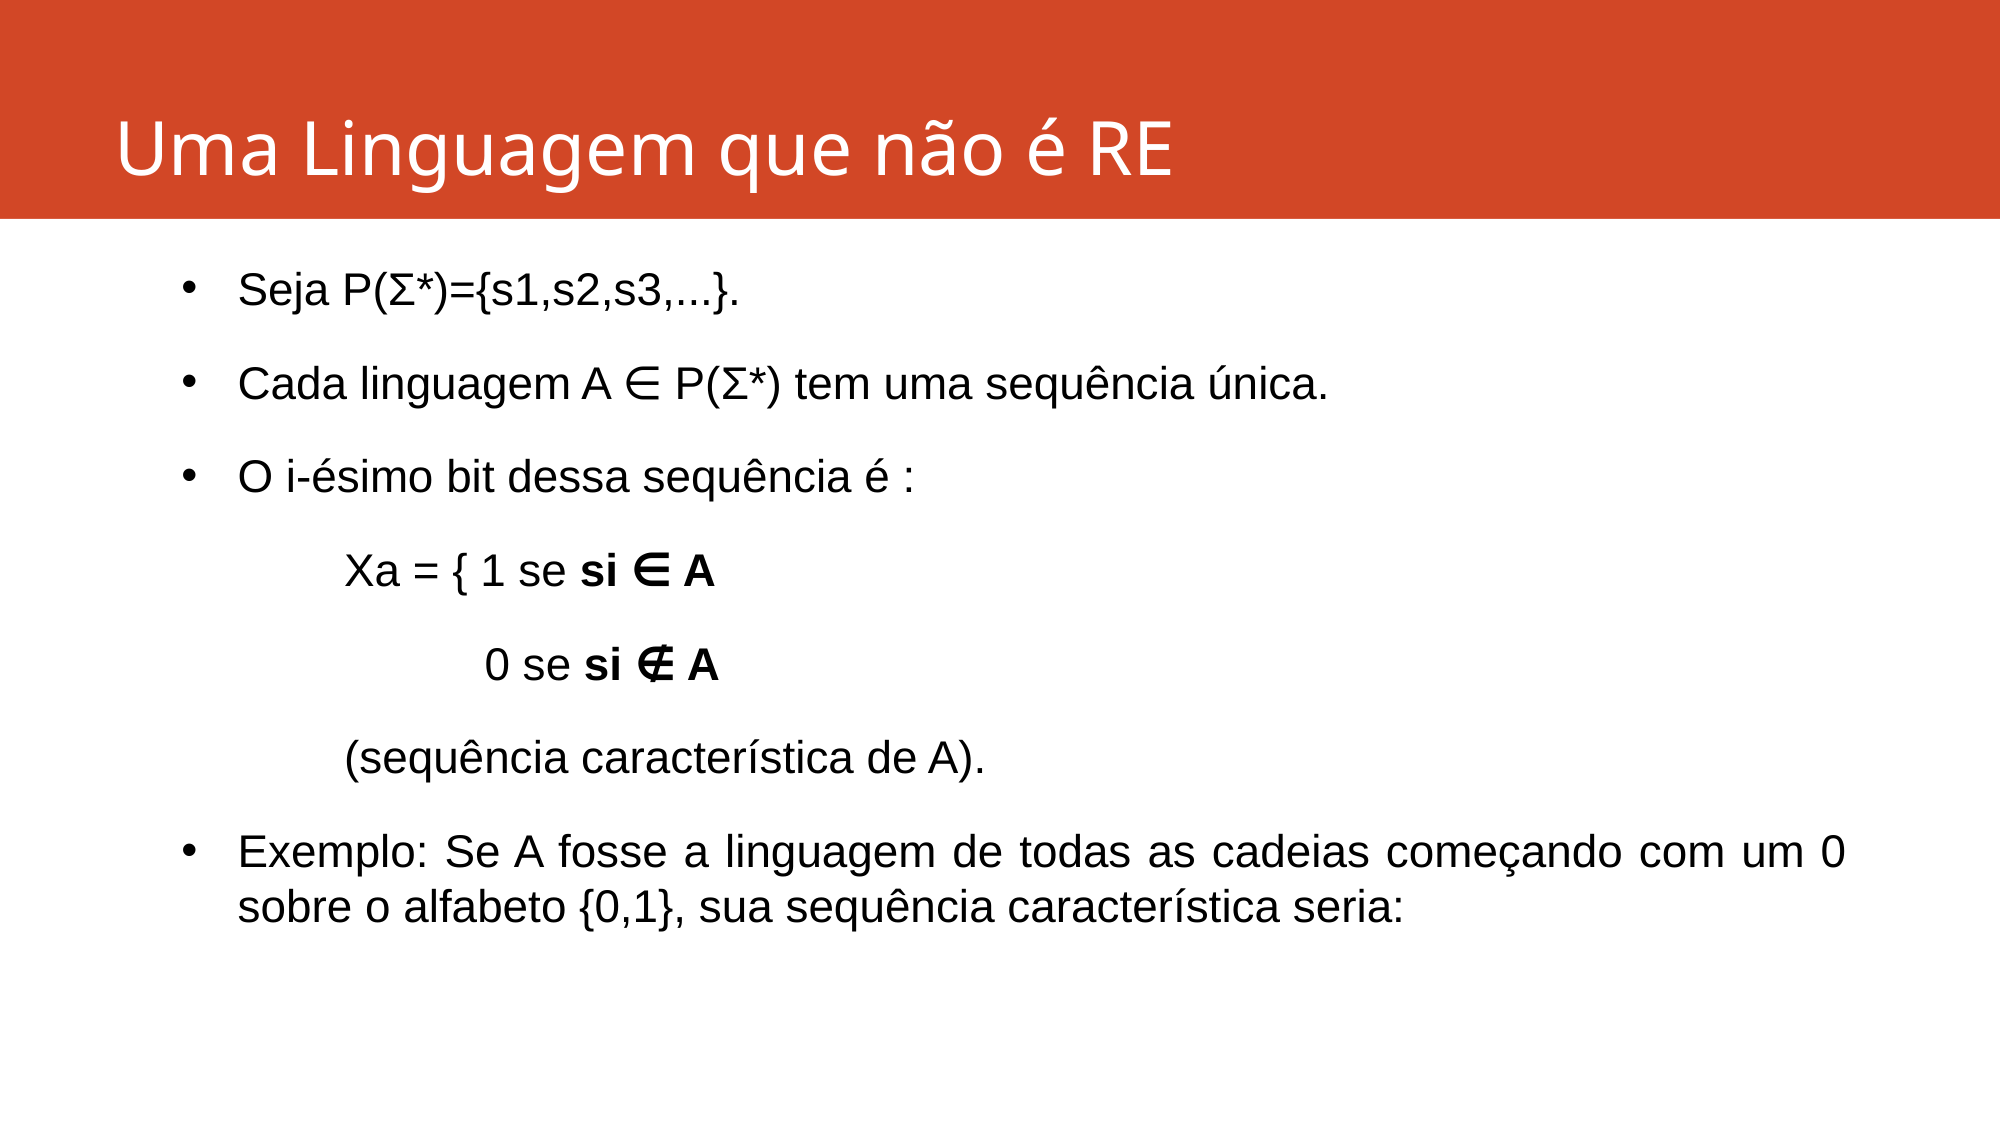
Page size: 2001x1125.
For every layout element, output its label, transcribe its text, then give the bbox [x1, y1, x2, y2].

list Seja P(Σ*)={s1,s2,s3,...}. Cada linguagem A ∈ P(Σ*) tem uma sequência única. O i-ésimo bit dessa sequência é : Xa = { 1 se si ∈ A 0 se si ∉ A (sequência característica de A). Exemplo: Se A fosse a linguagem de todas as cadeias começando com um 0 sobre o alfabeto {0,1}, sua sequência característica seria: [166, 252, 1863, 1078]
title Uma Linguagem que não é RE [99, 0, 1863, 199]
